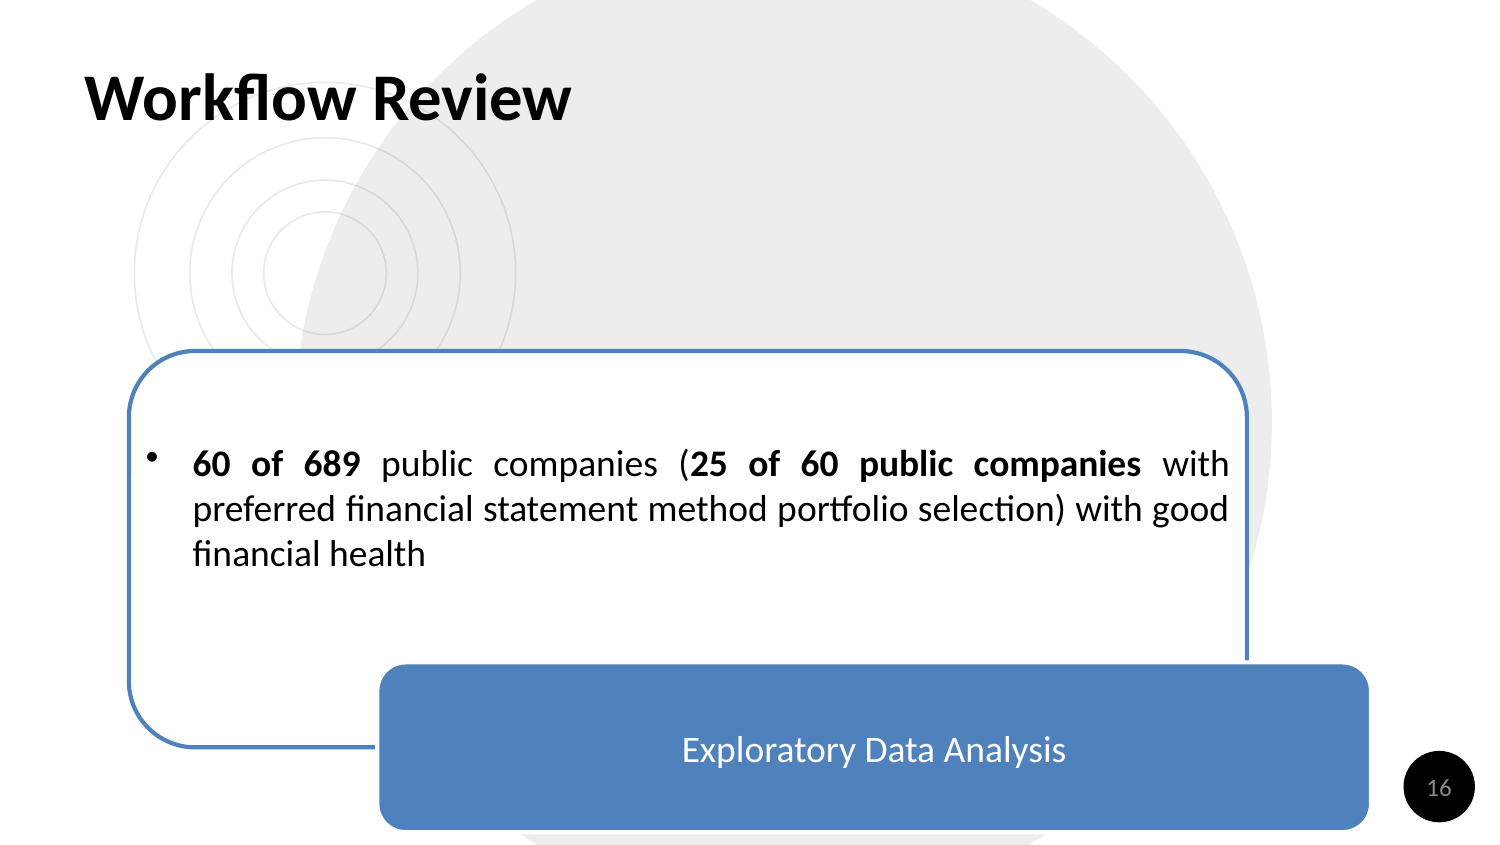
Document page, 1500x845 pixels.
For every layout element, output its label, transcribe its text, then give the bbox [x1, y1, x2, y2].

slide_number 16 [1403, 750, 1475, 823]
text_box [128, 23, 1372, 833]
text_box Workflow Review [70, 46, 123, 142]
